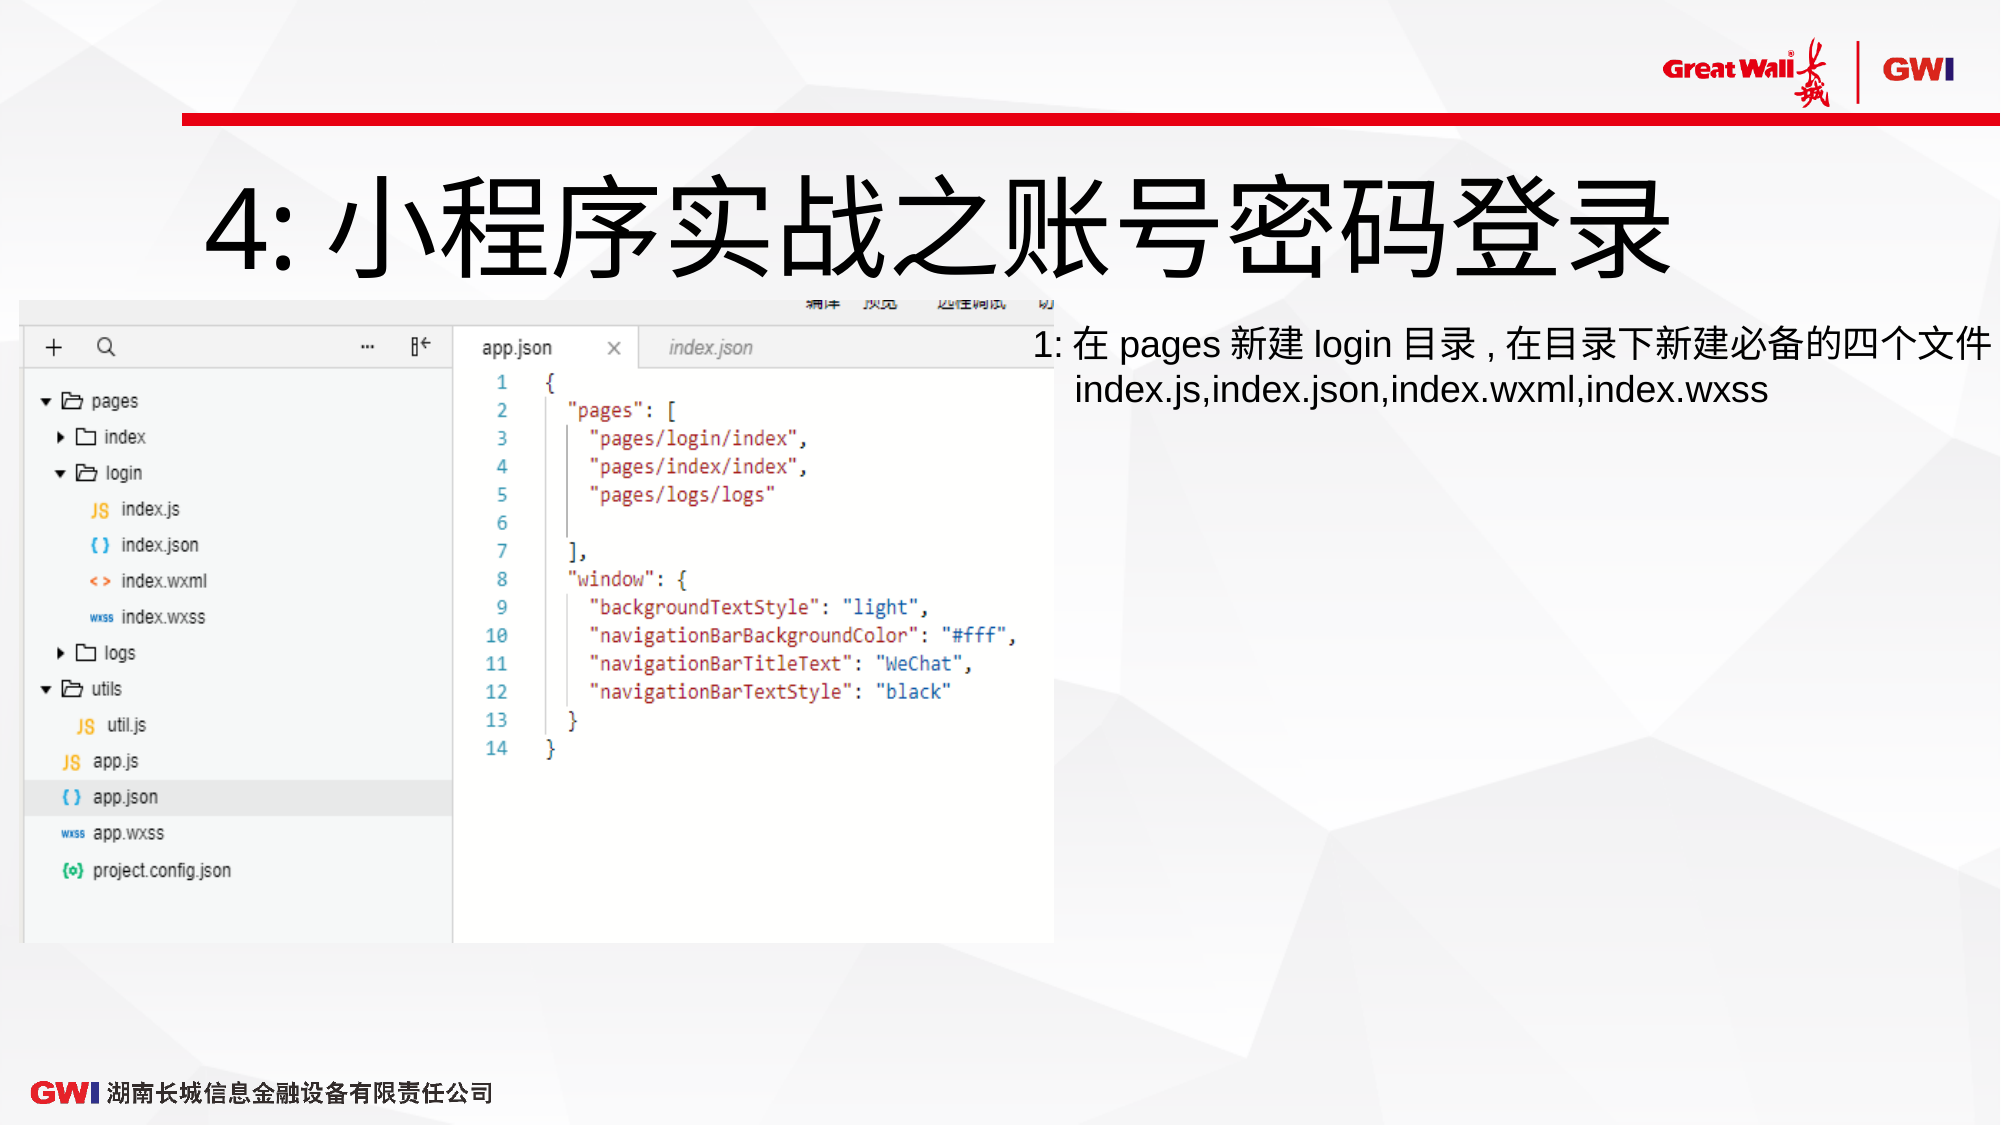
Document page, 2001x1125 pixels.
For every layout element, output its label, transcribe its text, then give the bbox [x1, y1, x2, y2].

picture [0, 0, 2001, 1125]
text_box 1:在pages新建login目录,在目录下新建必备的四个文件, index.js,index.json,index.wxml,index.wxss [1054, 312, 2000, 418]
text_box 4:小程序实战之账号密码登录 [189, 149, 1691, 300]
